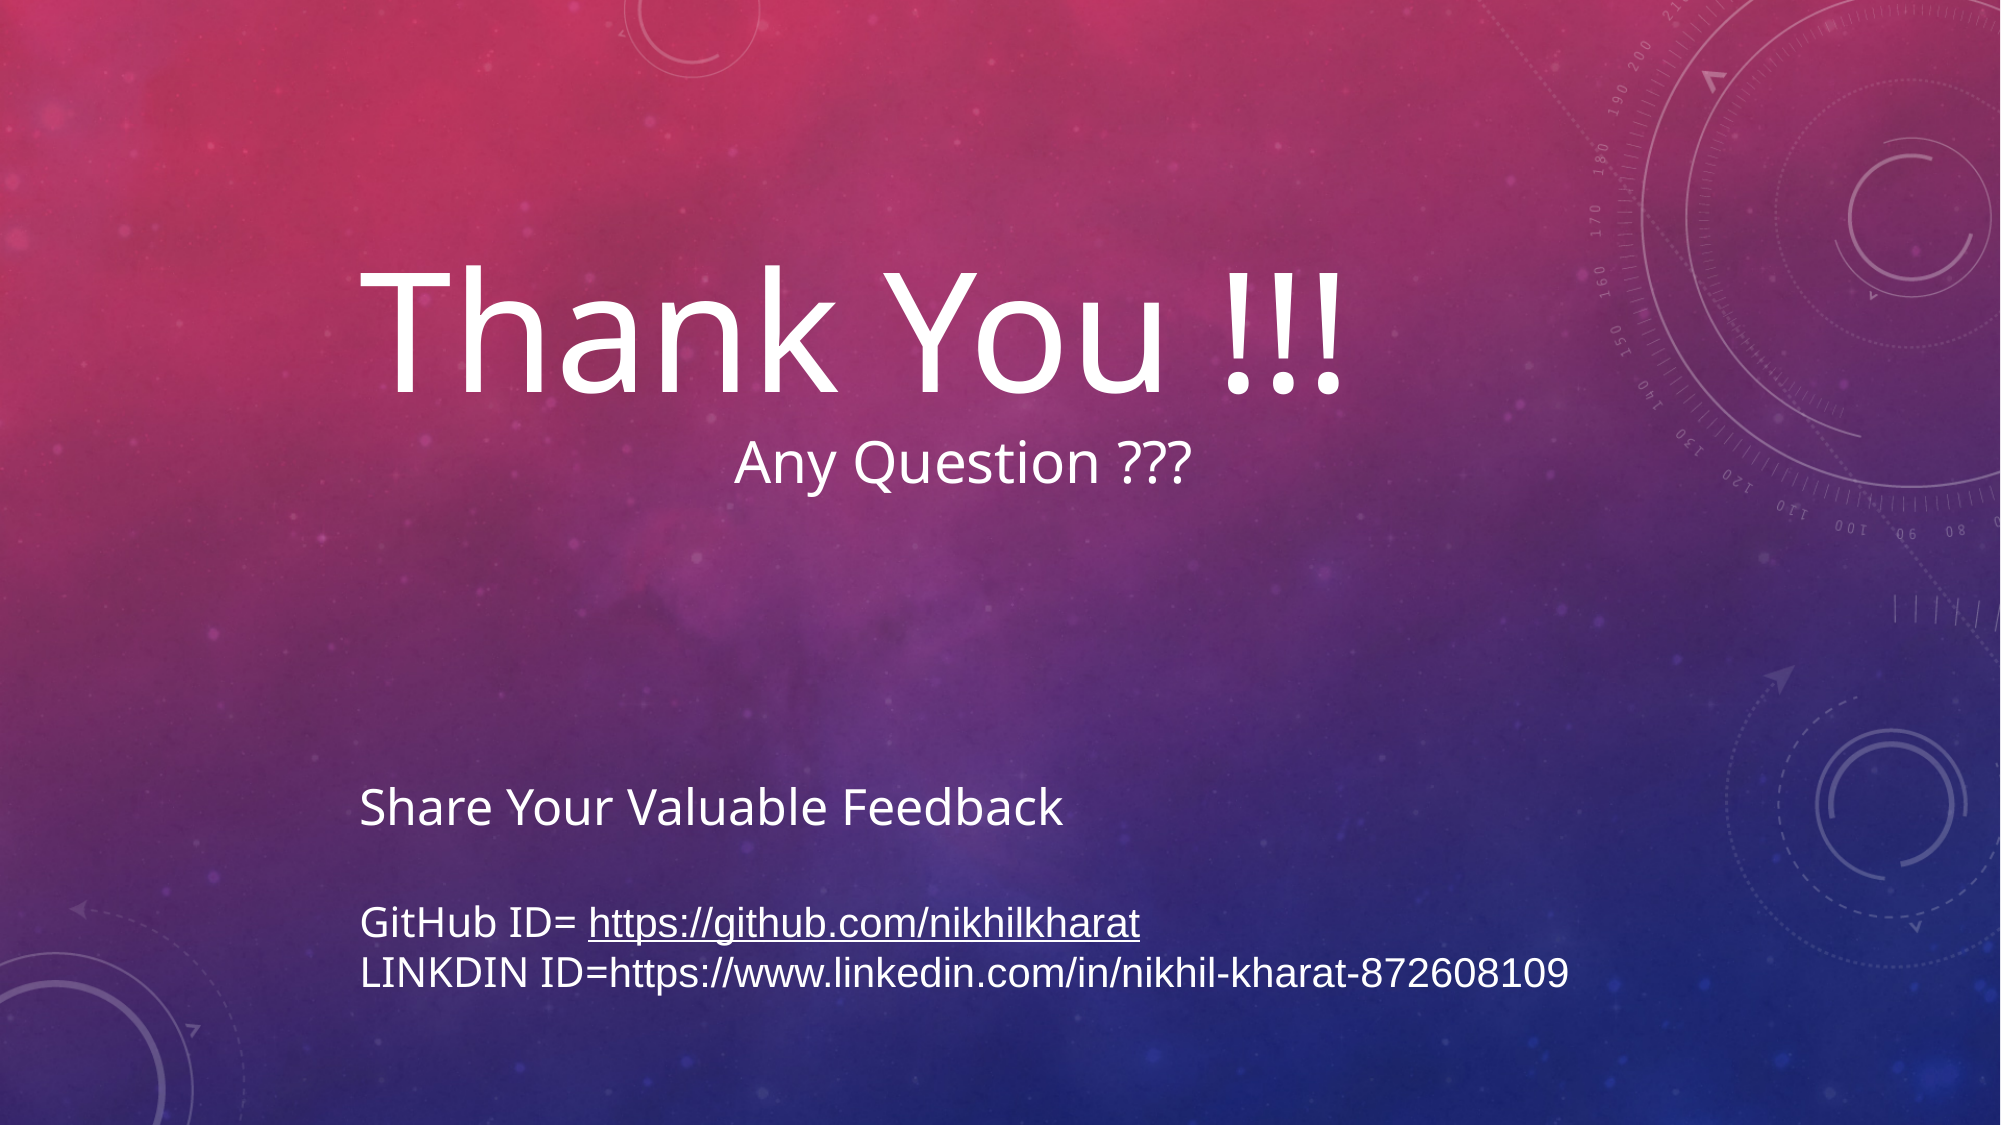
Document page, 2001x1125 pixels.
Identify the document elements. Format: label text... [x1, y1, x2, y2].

text_box Thank You !!! Any Question ??? Share Your Valuable Feedback GitHub ID= https://github.com/nikhilkharat LINKDIN ID=https://www.linkedin.com/in/nikhil-kharat-872608109 [344, 218, 1593, 1003]
picture [0, 0, 2001, 1125]
